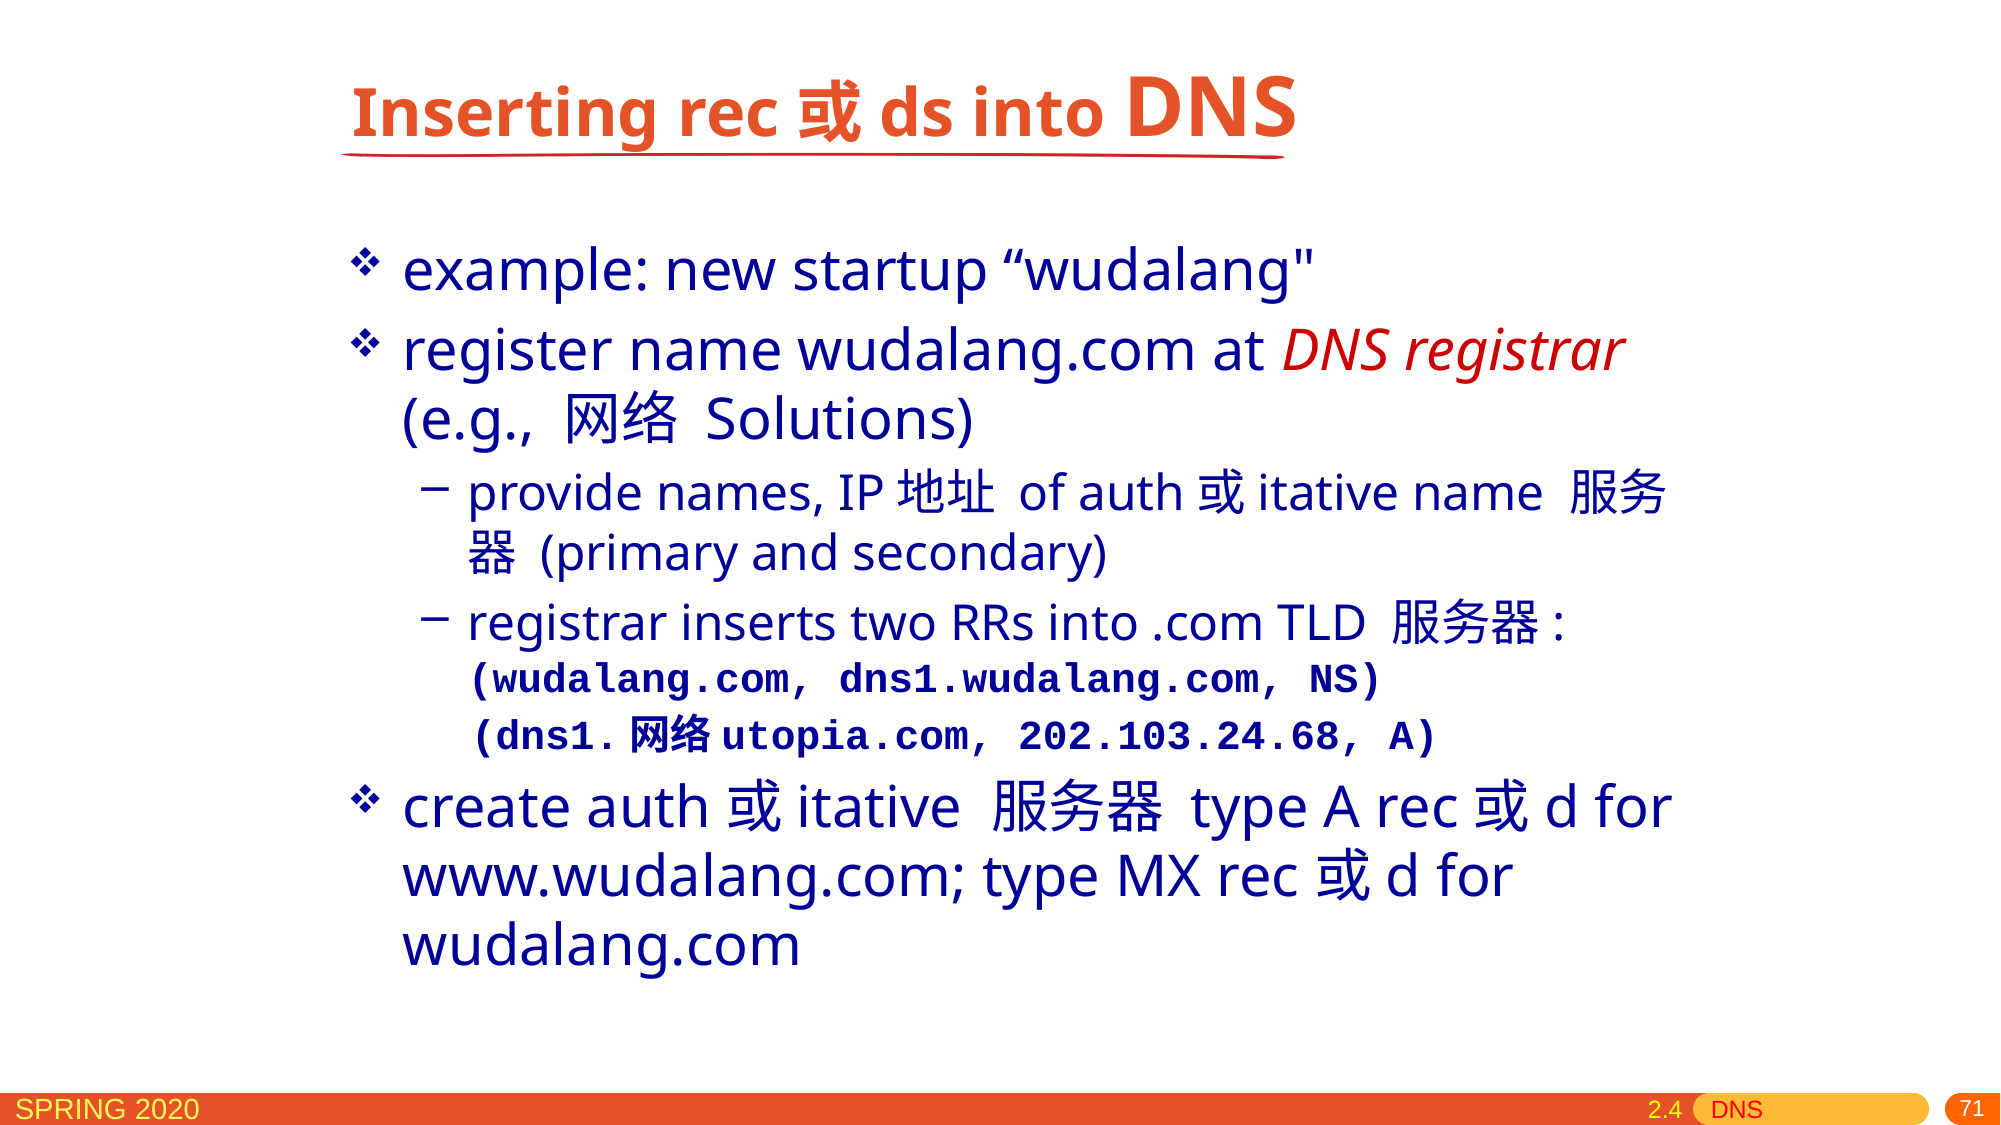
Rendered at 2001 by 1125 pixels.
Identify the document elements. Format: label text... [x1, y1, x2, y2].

list example: new startup “wudalang" register name wudalang.com at DNS registrar (e.g., 网络 Solutions) provide names, IP地址 of auth或itative name 服务器 (primary and secondary) registrar inserts two RRs into .com TLD 服务器: (wudalang.com, dns1.wudalang.com, NS) (dns1.网络utopia.com, 202.103.24.68, A) create auth或itative 服务器 type A rec或d for www.wudalang.com; type MX rec或d for wudalang.com [332, 224, 1697, 988]
title Inserting rec或ds into DNS [337, 29, 1613, 178]
text_box 2.4 DNS [1626, 1086, 1945, 1125]
picture [337, 150, 1296, 162]
